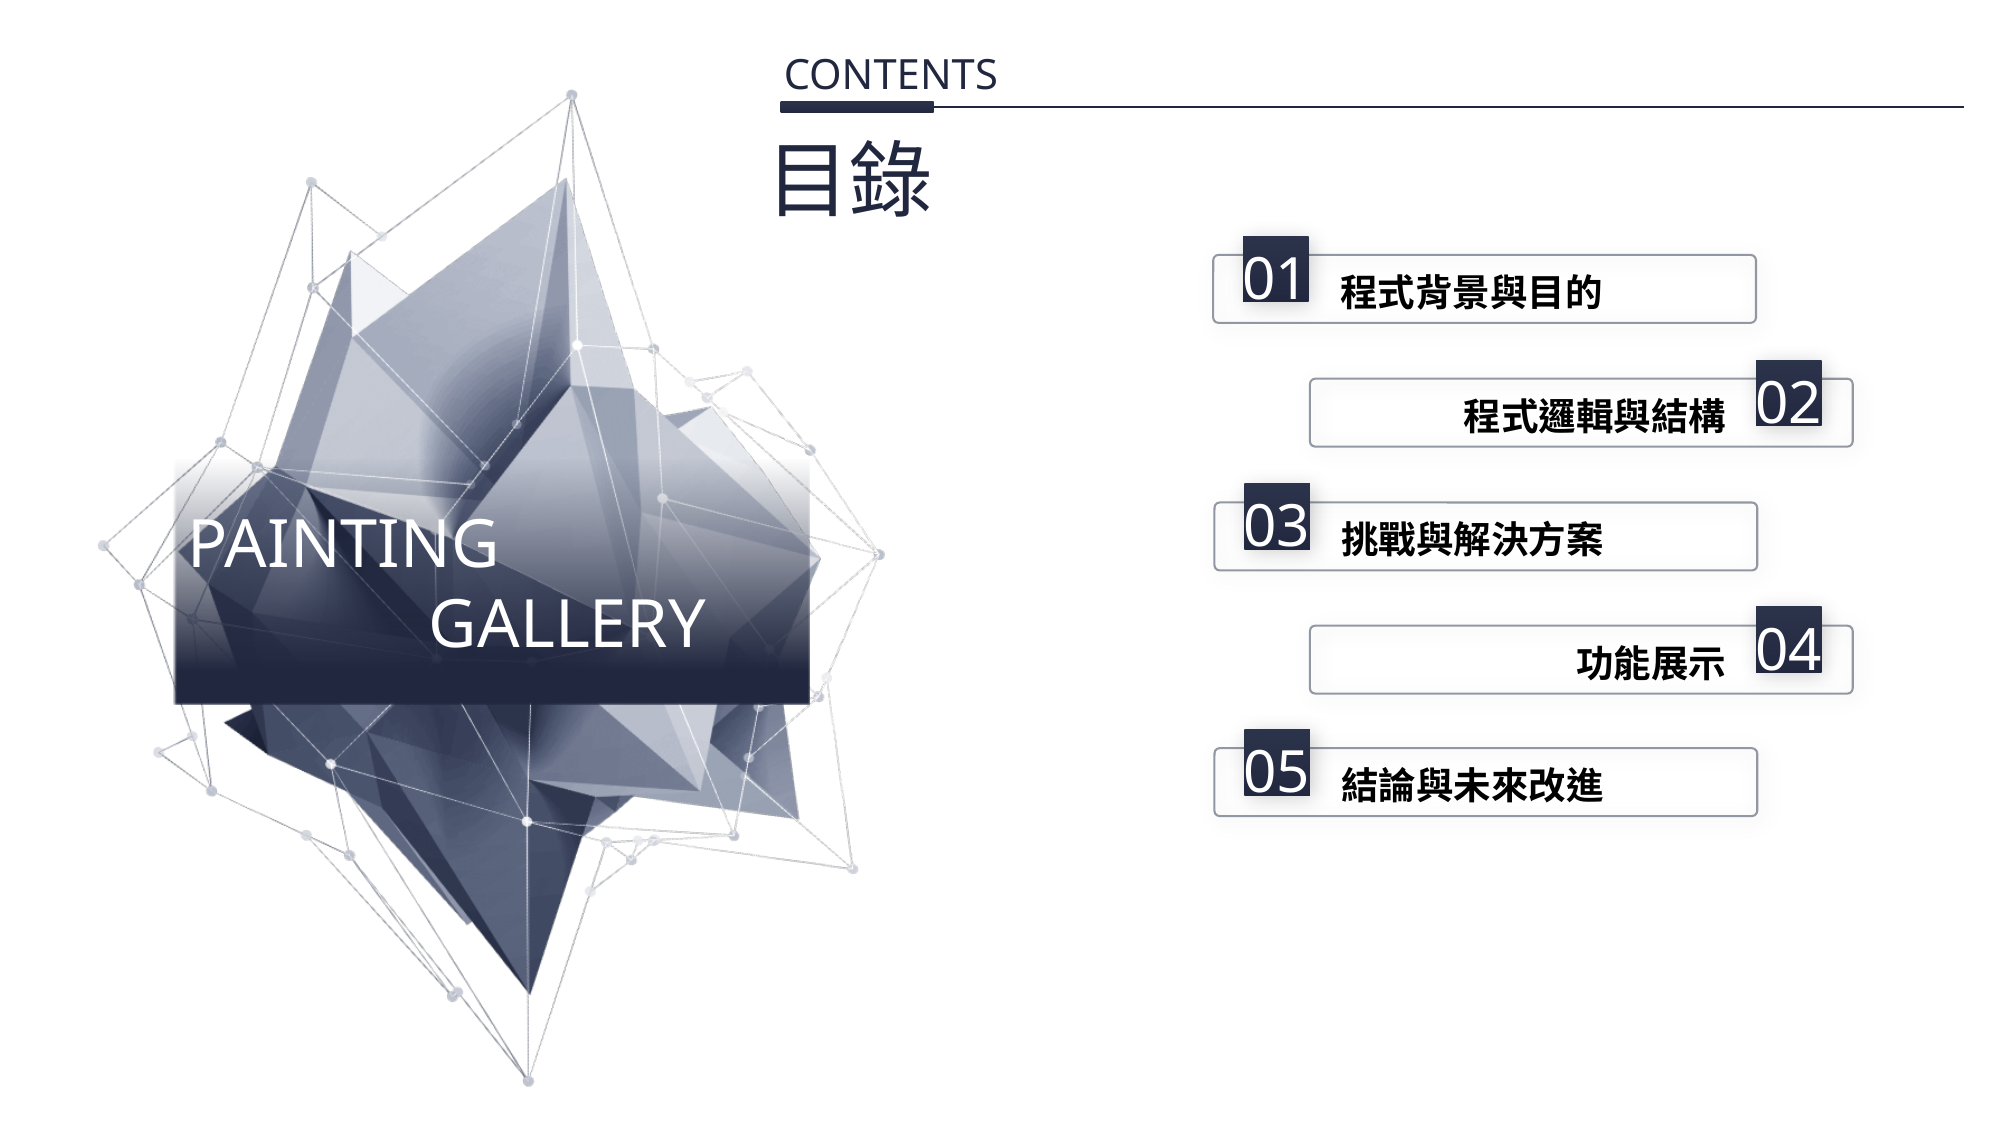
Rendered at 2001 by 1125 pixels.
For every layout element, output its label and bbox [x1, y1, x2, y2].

text_box [1214, 729, 1758, 817]
text_box [1214, 483, 1758, 571]
text_box [1213, 236, 1756, 368]
text_box [1309, 606, 1853, 694]
text_box [1309, 359, 1853, 447]
picture [0, 0, 1309, 1125]
text_box [779, 101, 1964, 113]
